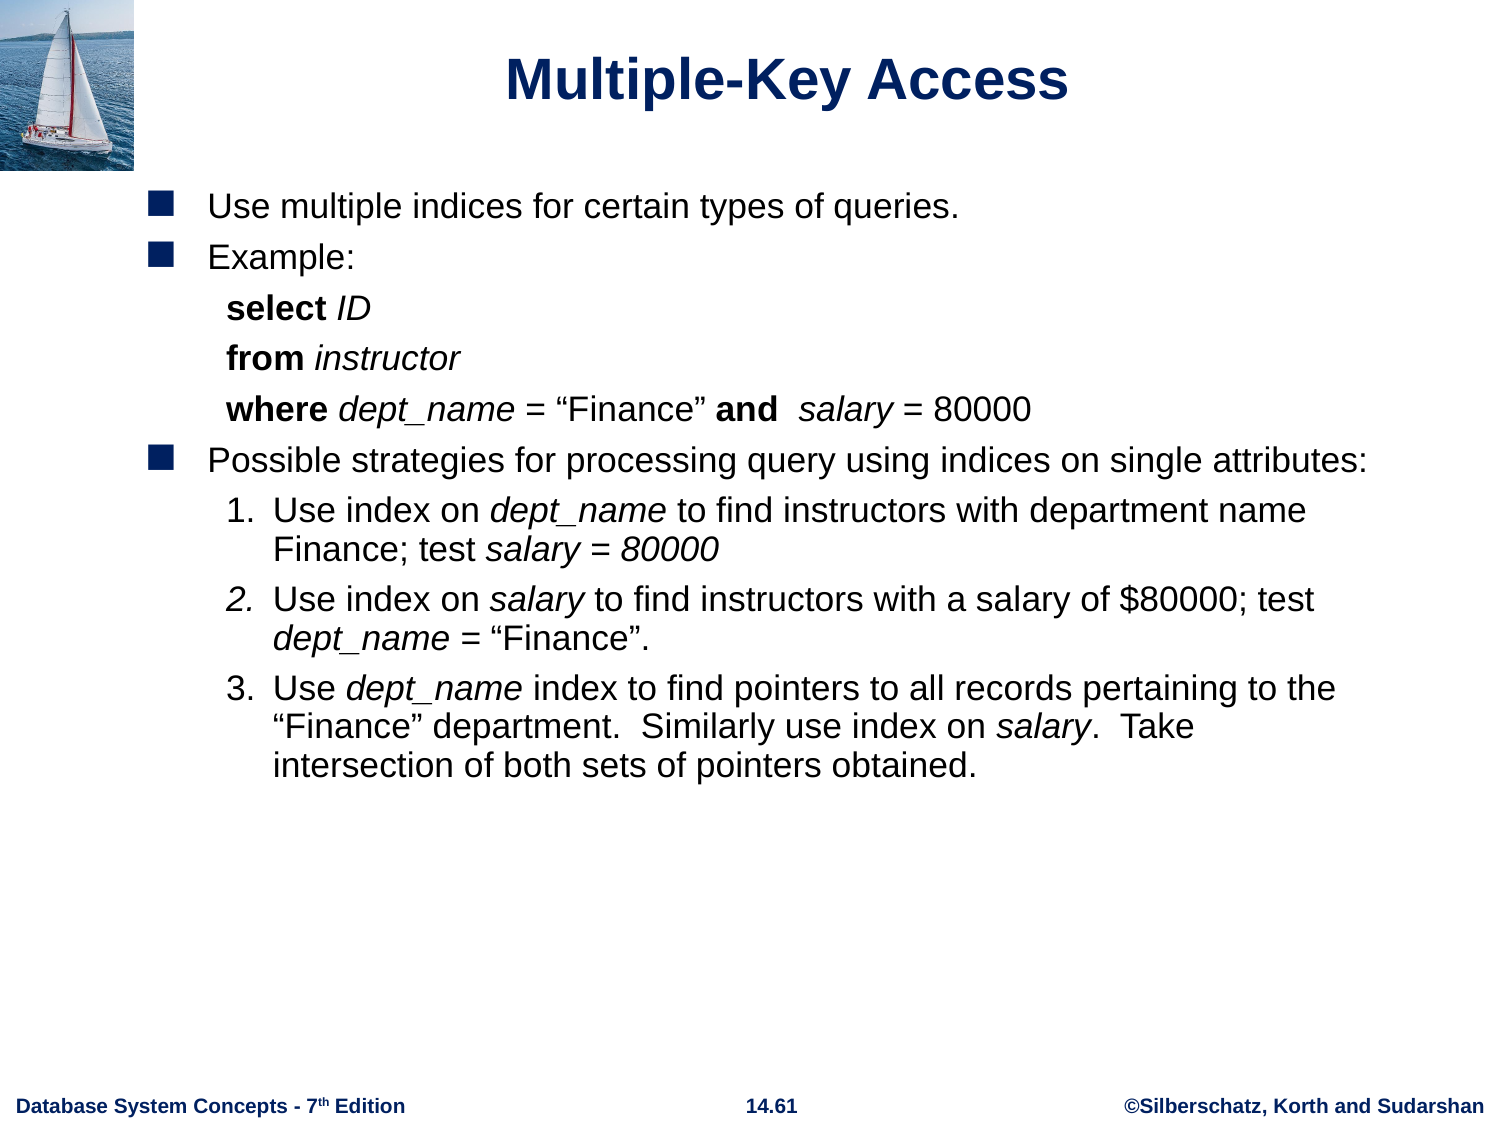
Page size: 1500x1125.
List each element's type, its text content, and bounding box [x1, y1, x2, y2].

picture [0, 0, 134, 171]
title Multiple-Key Access [125, 18, 1452, 120]
list Use multiple indices for certain types of queries. Example: select ID from instructor where dept_name = “Finance” and salary = 80000 Possible strategies for processing query using indices on single attributes: 1. Use index on dept_name to find instructors with department name Finance; test salary = 80000 2. Use index on salary to find instructors with a salary of $80000; test dept_name = “Finance”. 3. Use dept_name index to find pointers to all records pertaining to the “Finance” department. Similarly use index on salary. Take intersection of both sets of pointers obtained. [135, 180, 1386, 944]
